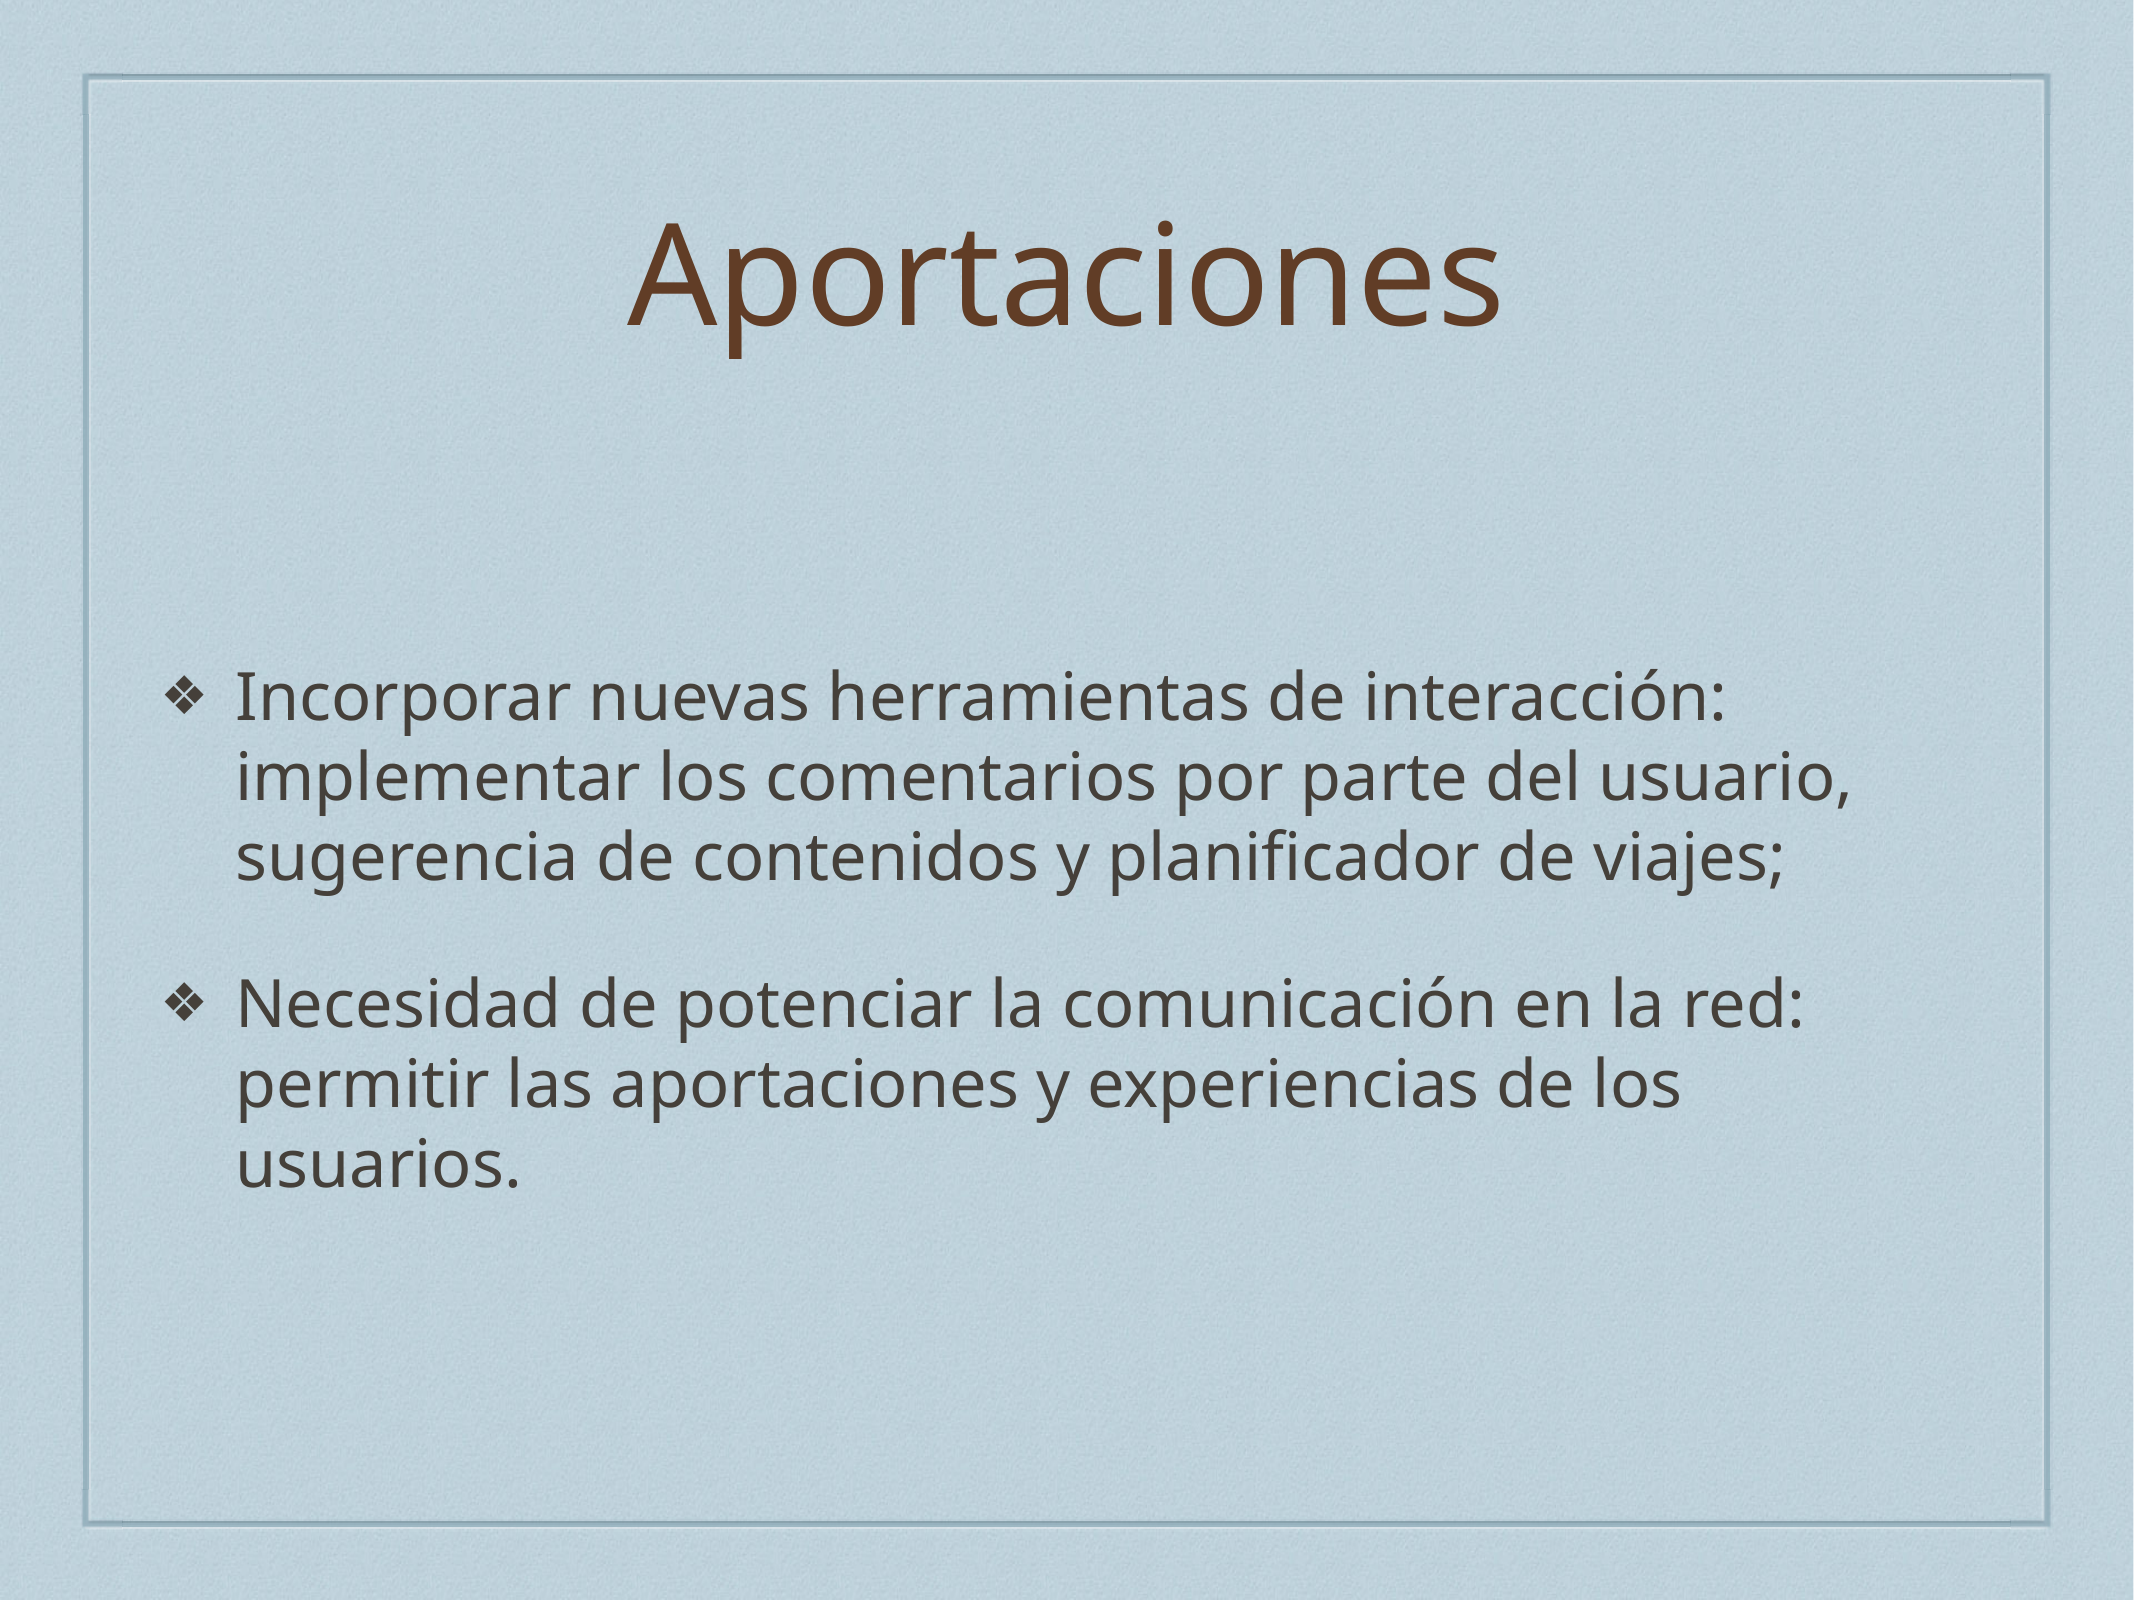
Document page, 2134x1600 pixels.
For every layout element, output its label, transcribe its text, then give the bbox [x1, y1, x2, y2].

title Aportaciones [170, 87, 1963, 450]
list Incorporar nuevas herramientas de interacción: implementar los comentarios por parte del usuario, sugerencia de contenidos y planificador de viajes; Necesidad de potenciar la comunicación en la red: permitir las aportaciones y experiencias de los usuarios. [152, 458, 1982, 1396]
picture [0, 0, 2134, 1600]
